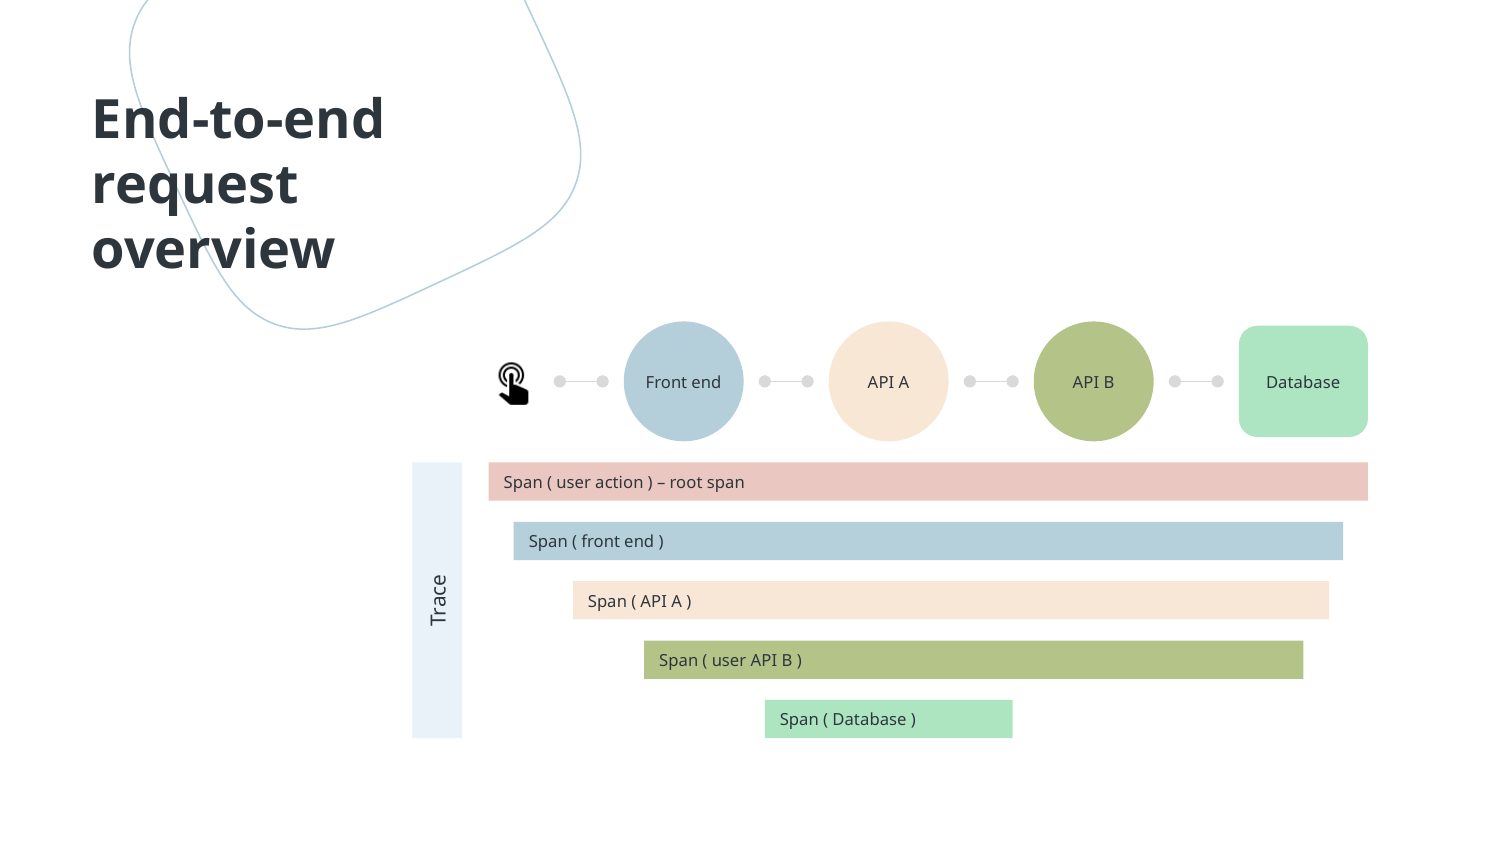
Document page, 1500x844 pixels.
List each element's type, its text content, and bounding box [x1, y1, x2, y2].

text_box Span ( user API B ) [644, 640, 1304, 679]
text_box API B [1033, 321, 1154, 442]
picture [488, 356, 539, 407]
text_box Database [1236, 323, 1371, 440]
text_box Span ( user action ) – root span [488, 462, 1368, 501]
text_box Span ( front end ) [513, 521, 1344, 561]
title End-to-end request overview [91, 84, 555, 161]
text_box Front end [623, 321, 744, 442]
text_box Trace [412, 462, 463, 739]
text_box Span ( Database ) [764, 699, 1013, 739]
text_box API A [828, 321, 949, 442]
text_box Span ( API A ) [573, 581, 1330, 620]
